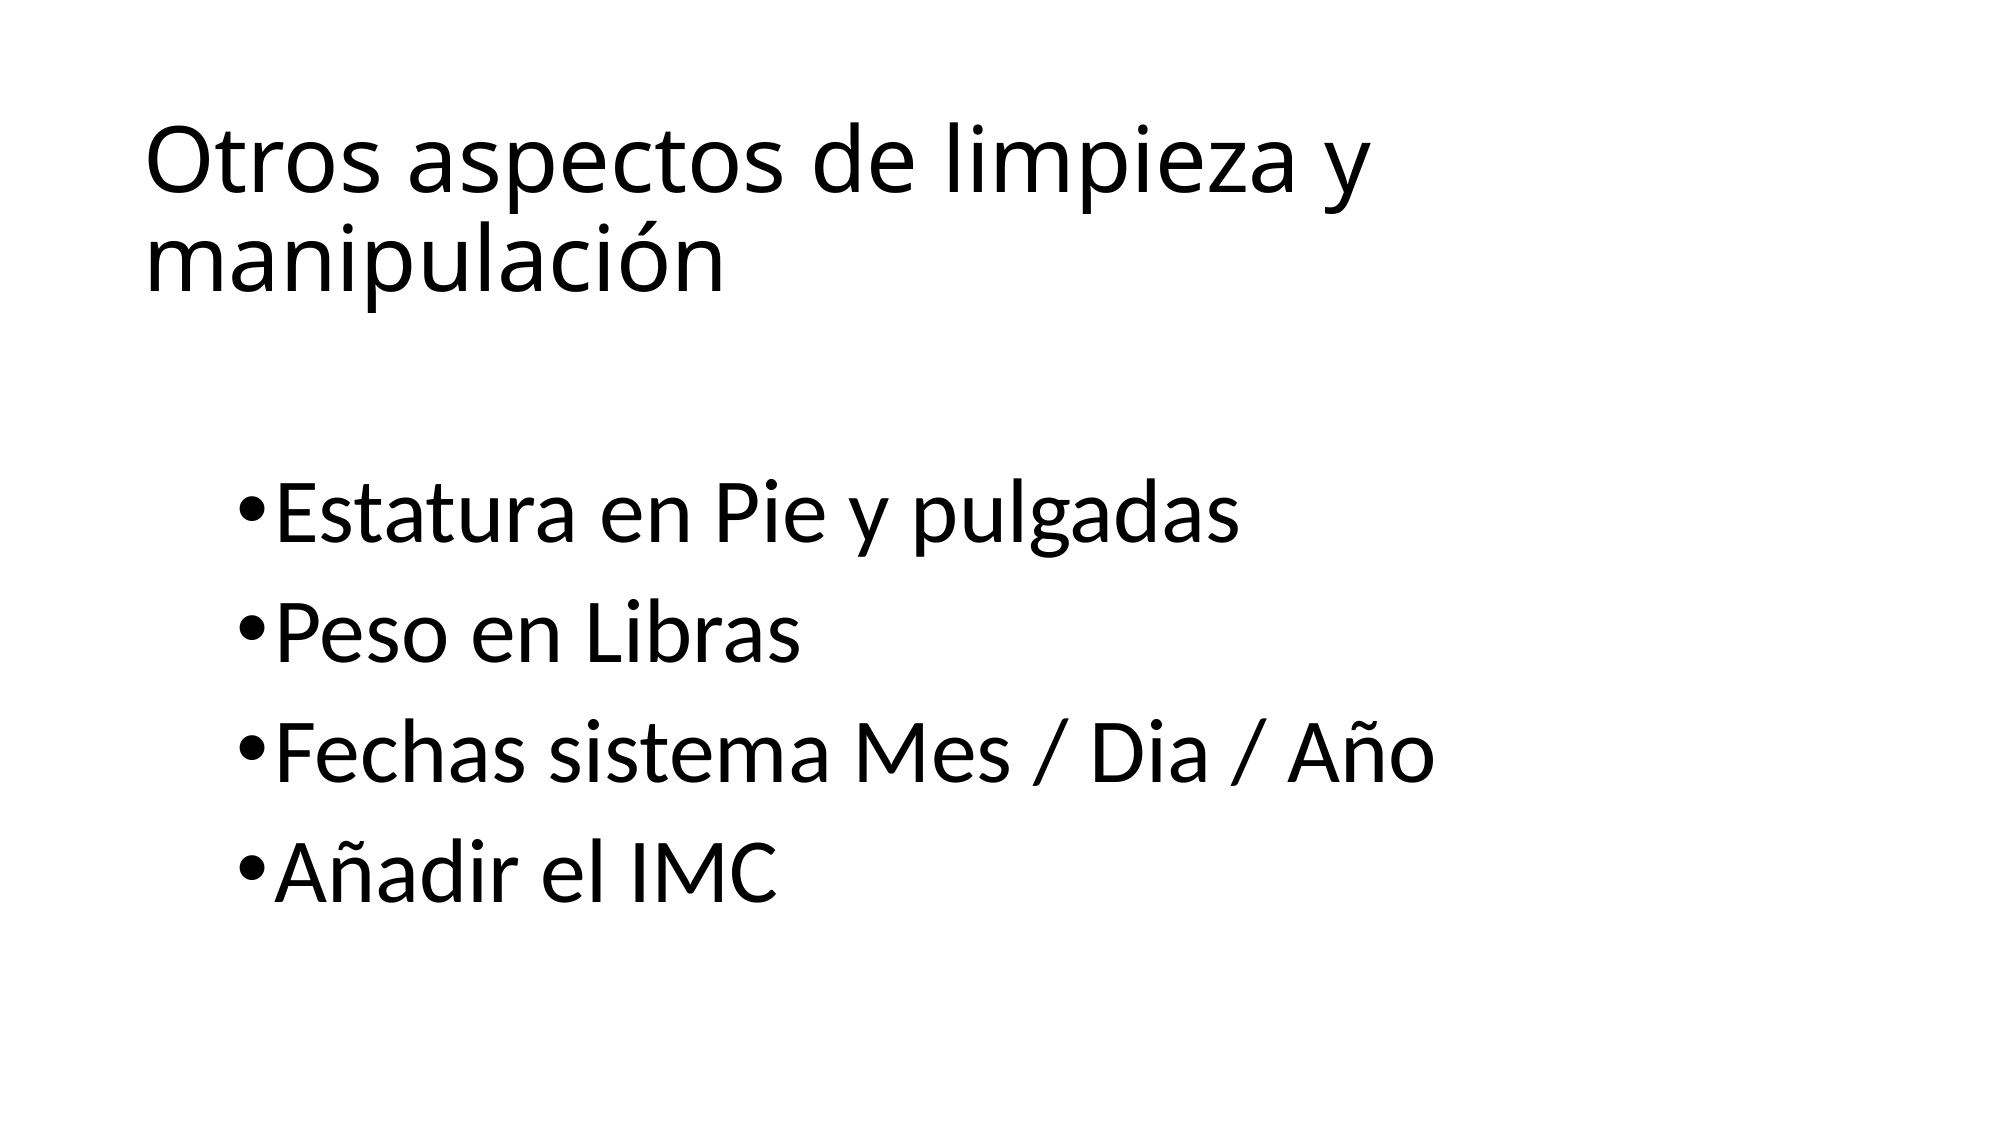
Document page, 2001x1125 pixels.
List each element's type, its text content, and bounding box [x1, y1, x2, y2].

title Otros aspectos de limpieza y manipulación [128, 103, 1961, 322]
list Estatura en Pie y pulgadas Peso en Libras Fechas sistema Mes / Dia / Año Añadir el IMC [221, 354, 1779, 942]
